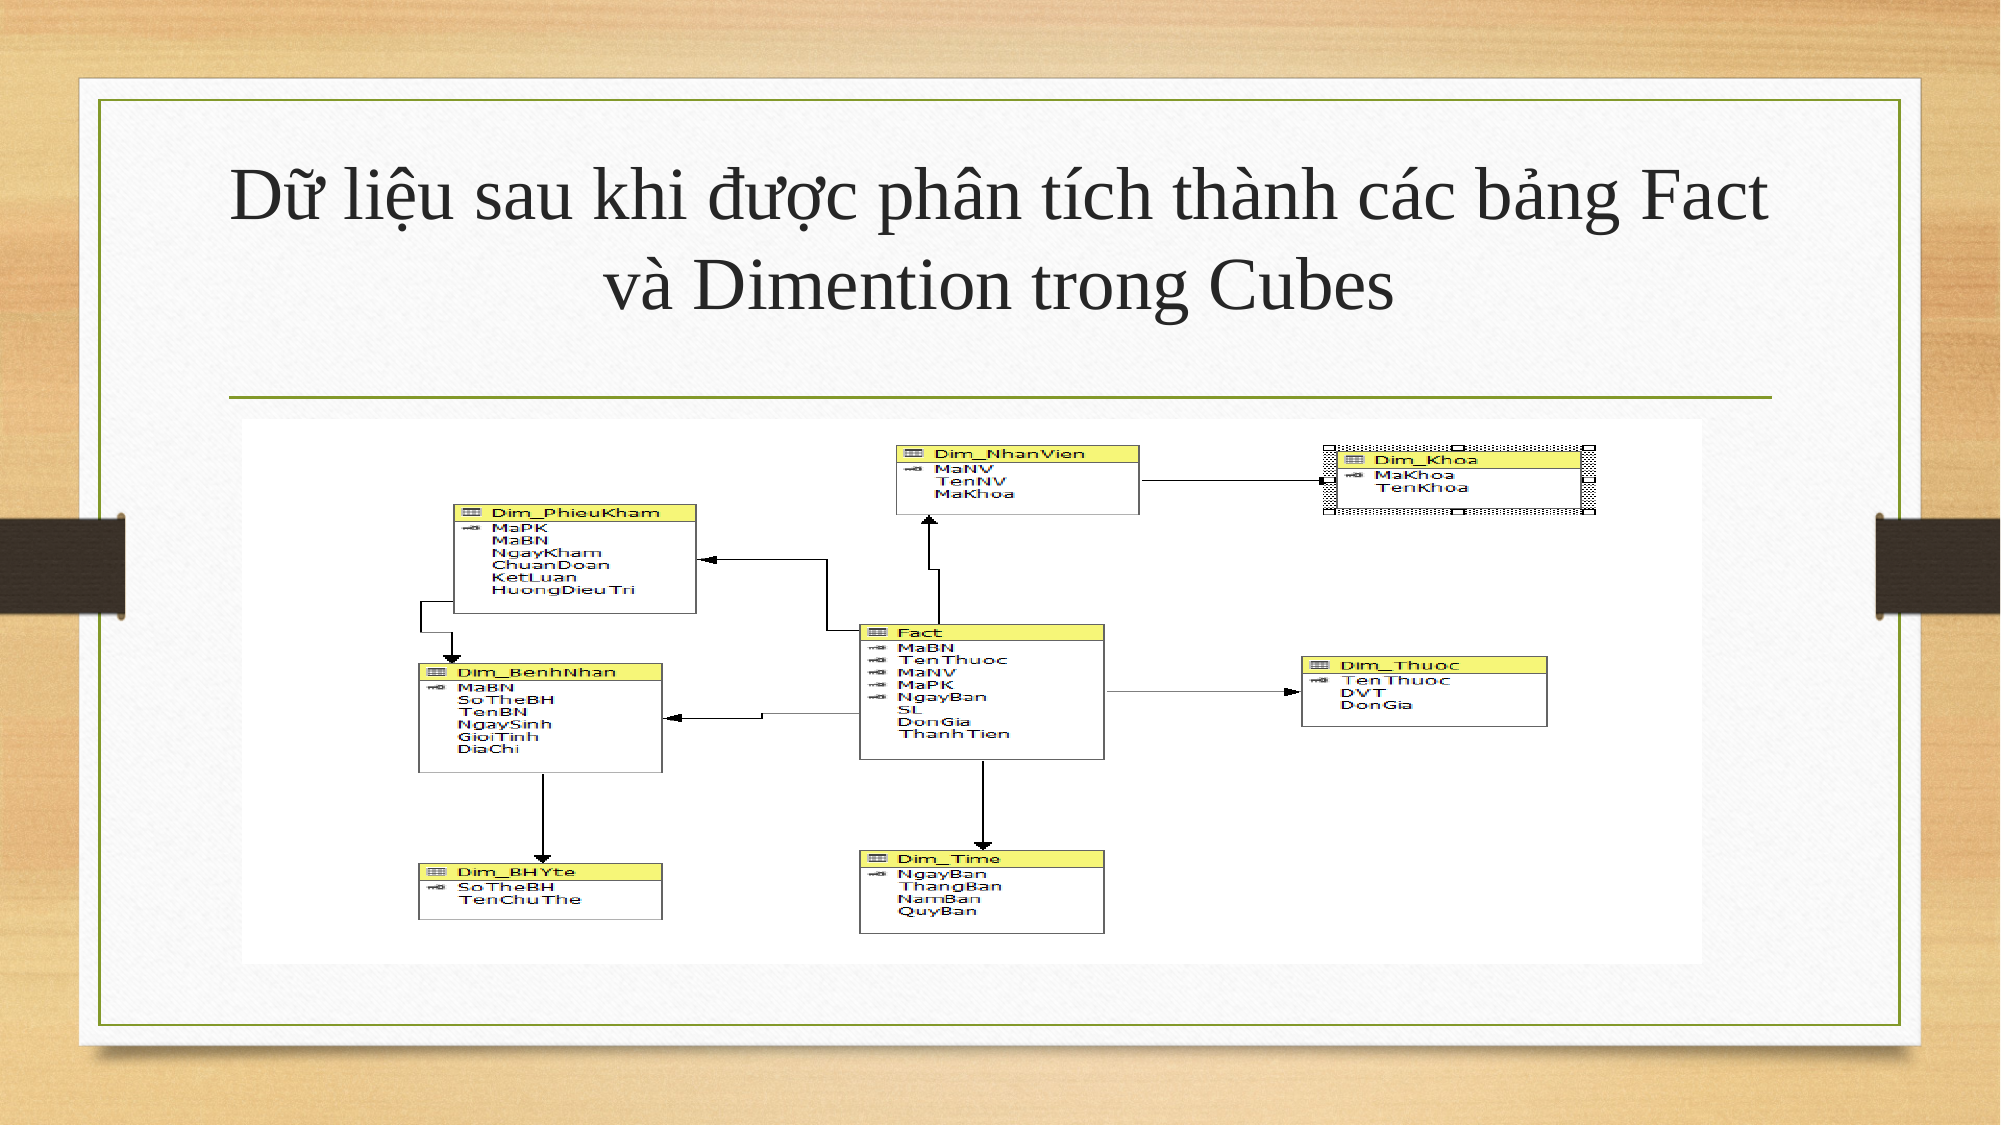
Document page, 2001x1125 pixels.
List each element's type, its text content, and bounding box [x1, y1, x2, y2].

picture [0, 0, 2001, 1125]
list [241, 419, 1703, 964]
title Dữ liệu sau khi được phân tích thành các bảng Fact và Dimention trong Cubes [212, 161, 1788, 309]
